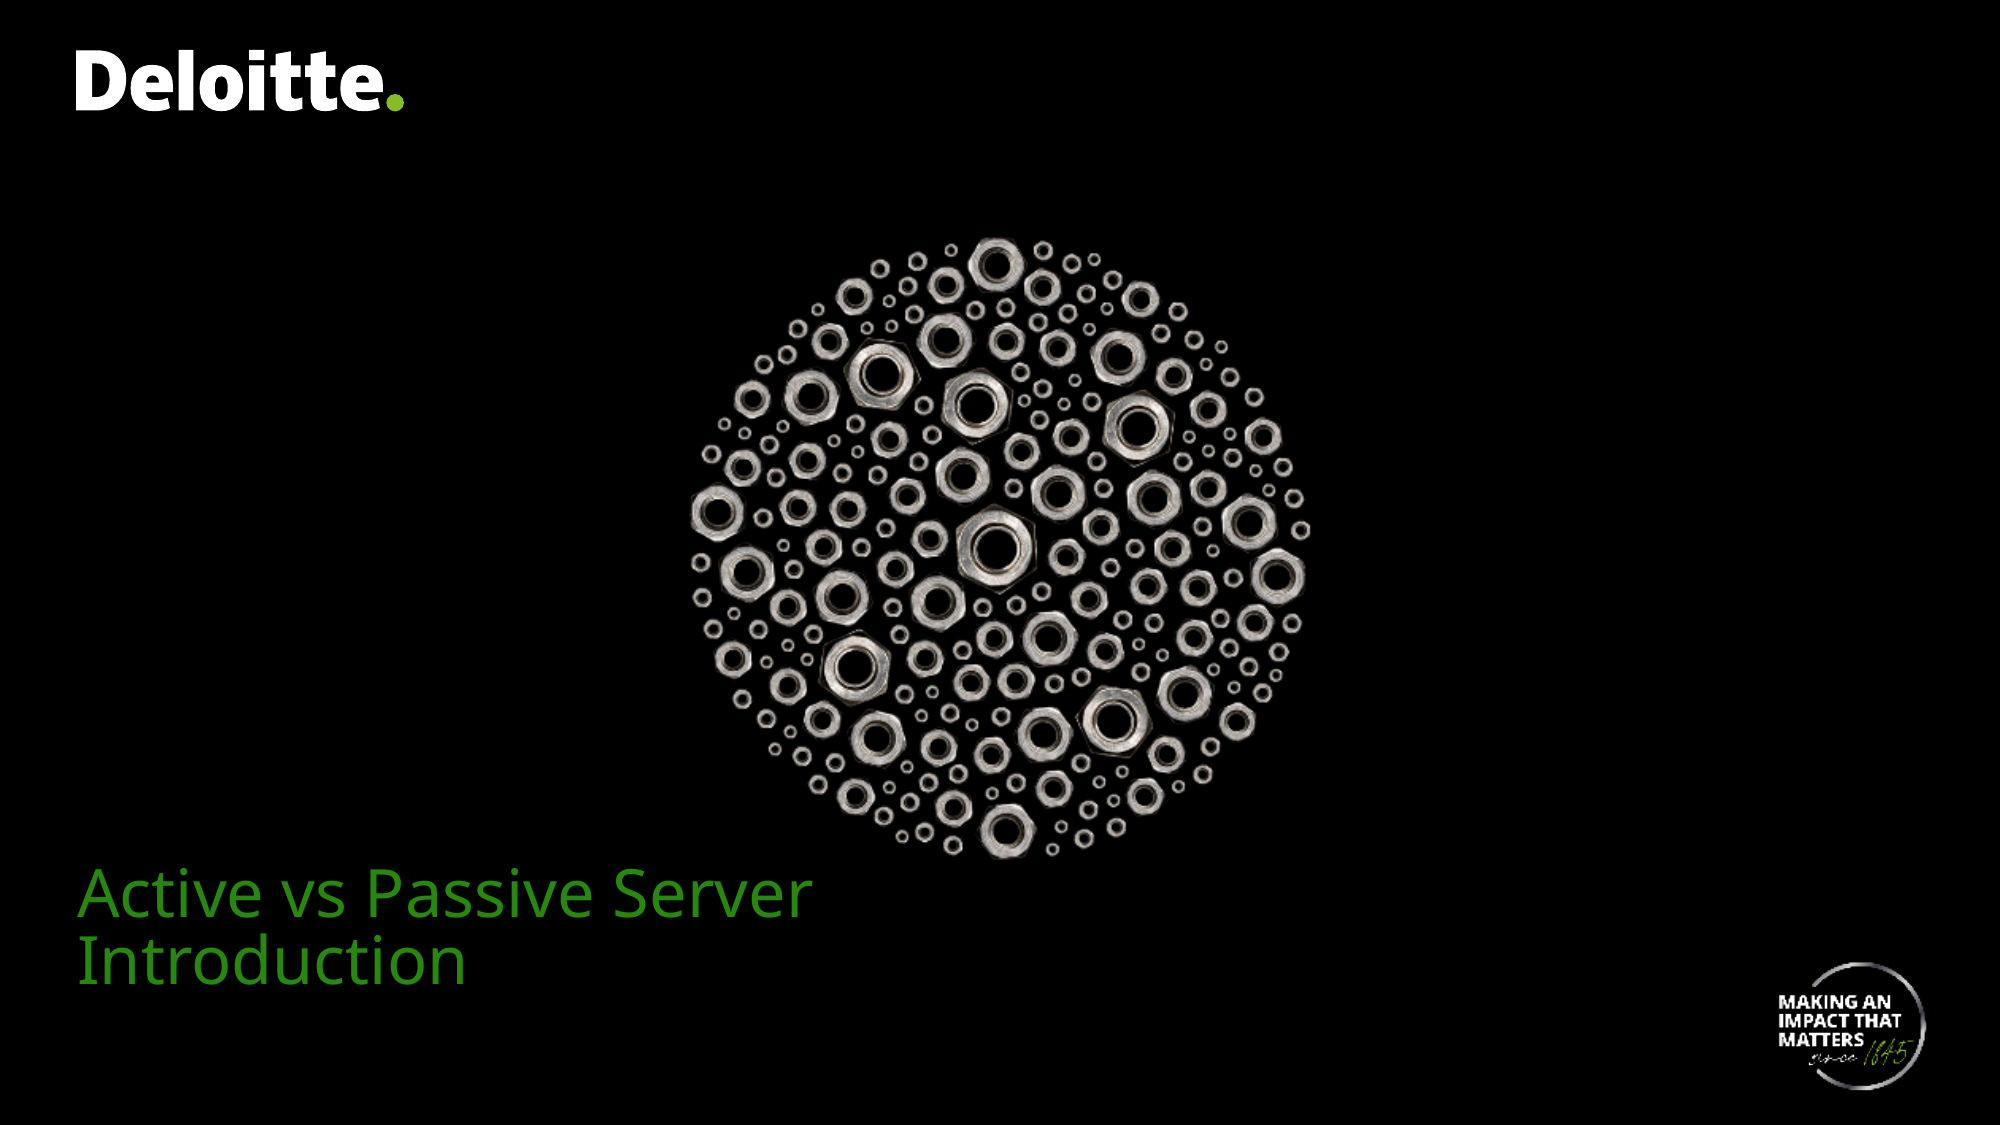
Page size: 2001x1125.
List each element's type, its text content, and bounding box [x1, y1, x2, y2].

picture [556, 105, 1443, 1006]
title Active vs Passive Server Introduction [77, 850, 551, 998]
picture [1754, 928, 1952, 1125]
